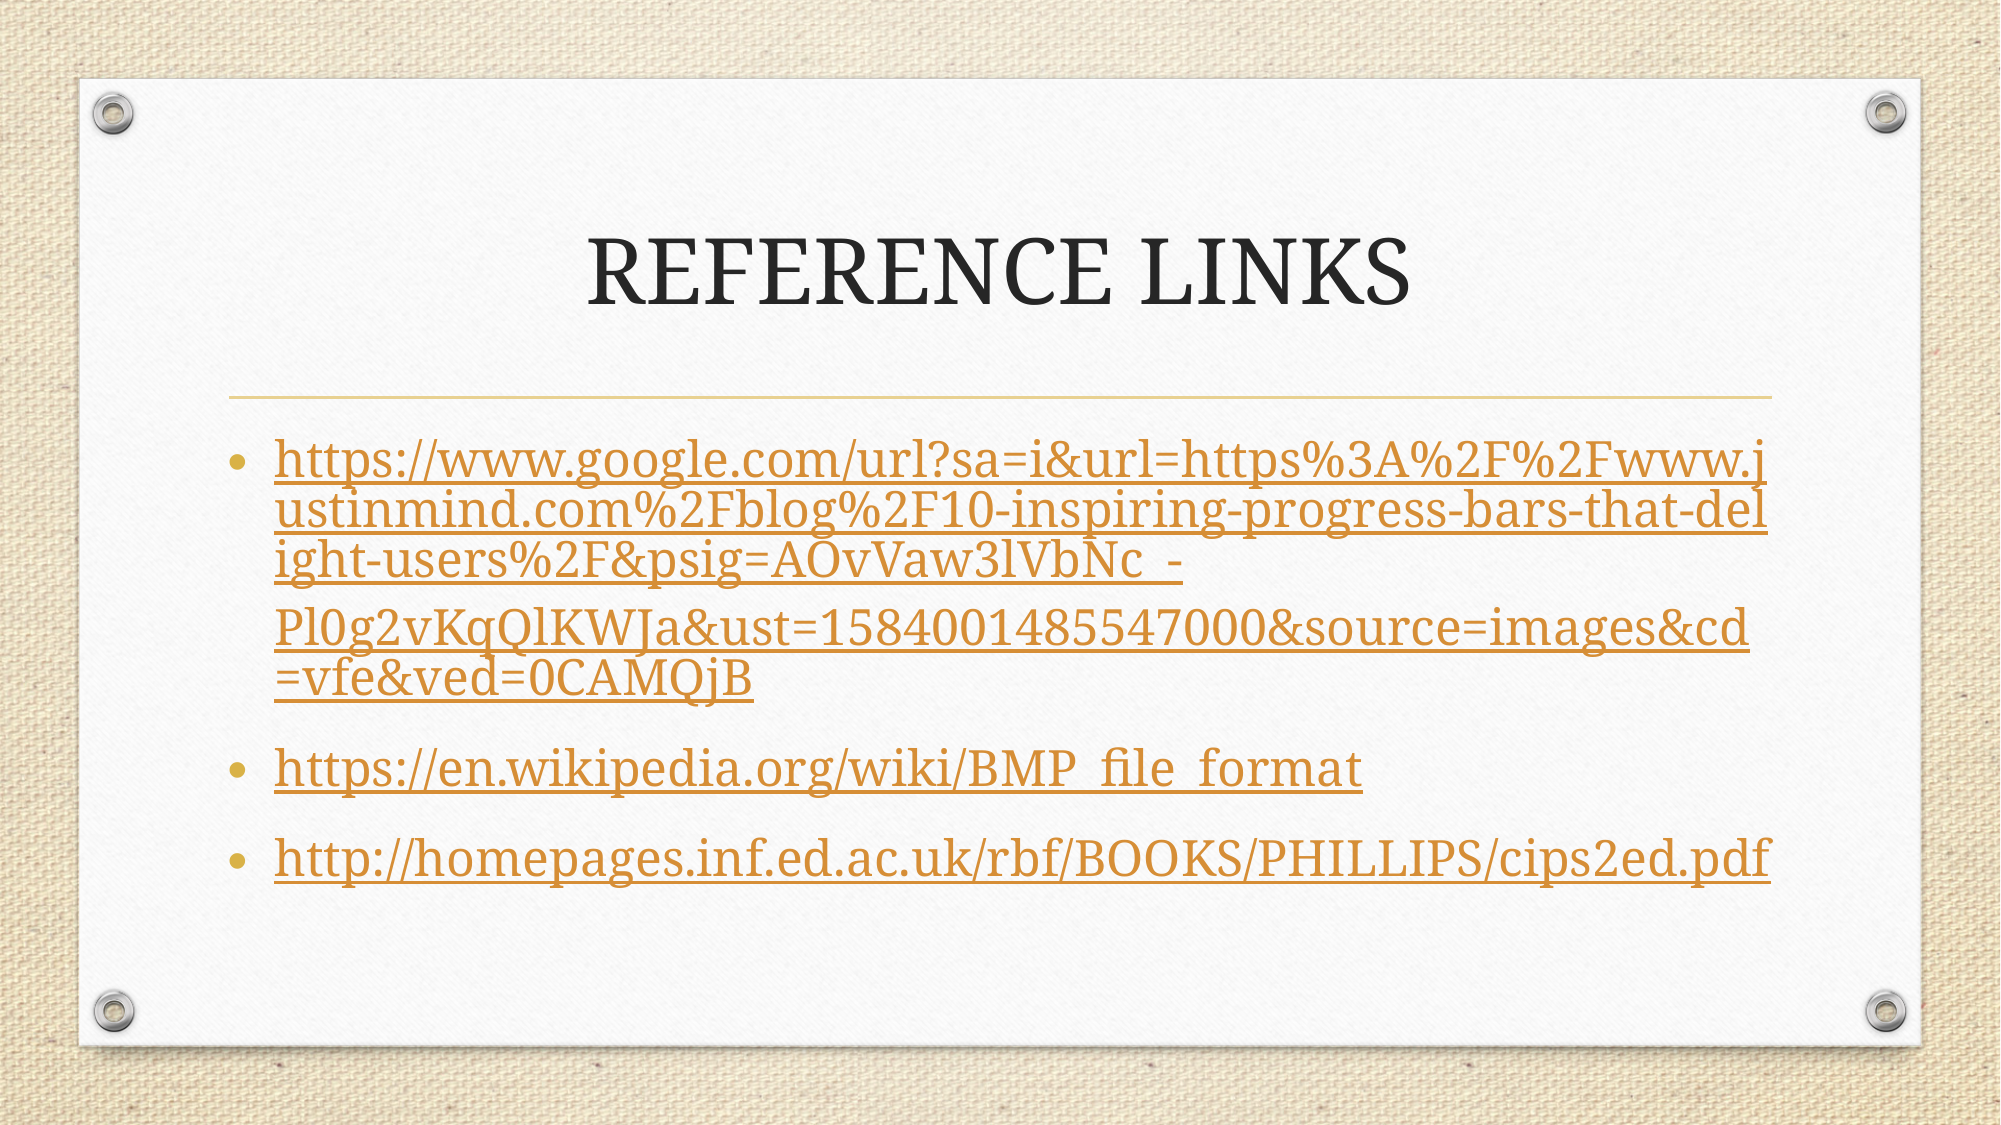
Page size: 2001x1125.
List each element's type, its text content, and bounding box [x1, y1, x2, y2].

picture [0, 0, 2001, 1125]
title REFERENCE LINKS [212, 161, 1788, 375]
list https://www.google.com/url?sa=i&url=https%3A%2F%2Fwww.justinmind.com%2Fblog%2F10-inspiring-progress-bars-that-delight-users%2F&psig=AOvVaw3lVbNc_-Pl0g2vKqQlKWJa&ust=1584001485547000&source=images&cd=vfe&ved=0CAMQjB https://en.wikipedia.org/wiki/BMP_file_format http://homepages.inf.ed.ac.uk/rbf/BOOKS/PHILLIPS/cips2ed.pdf [212, 419, 1788, 964]
